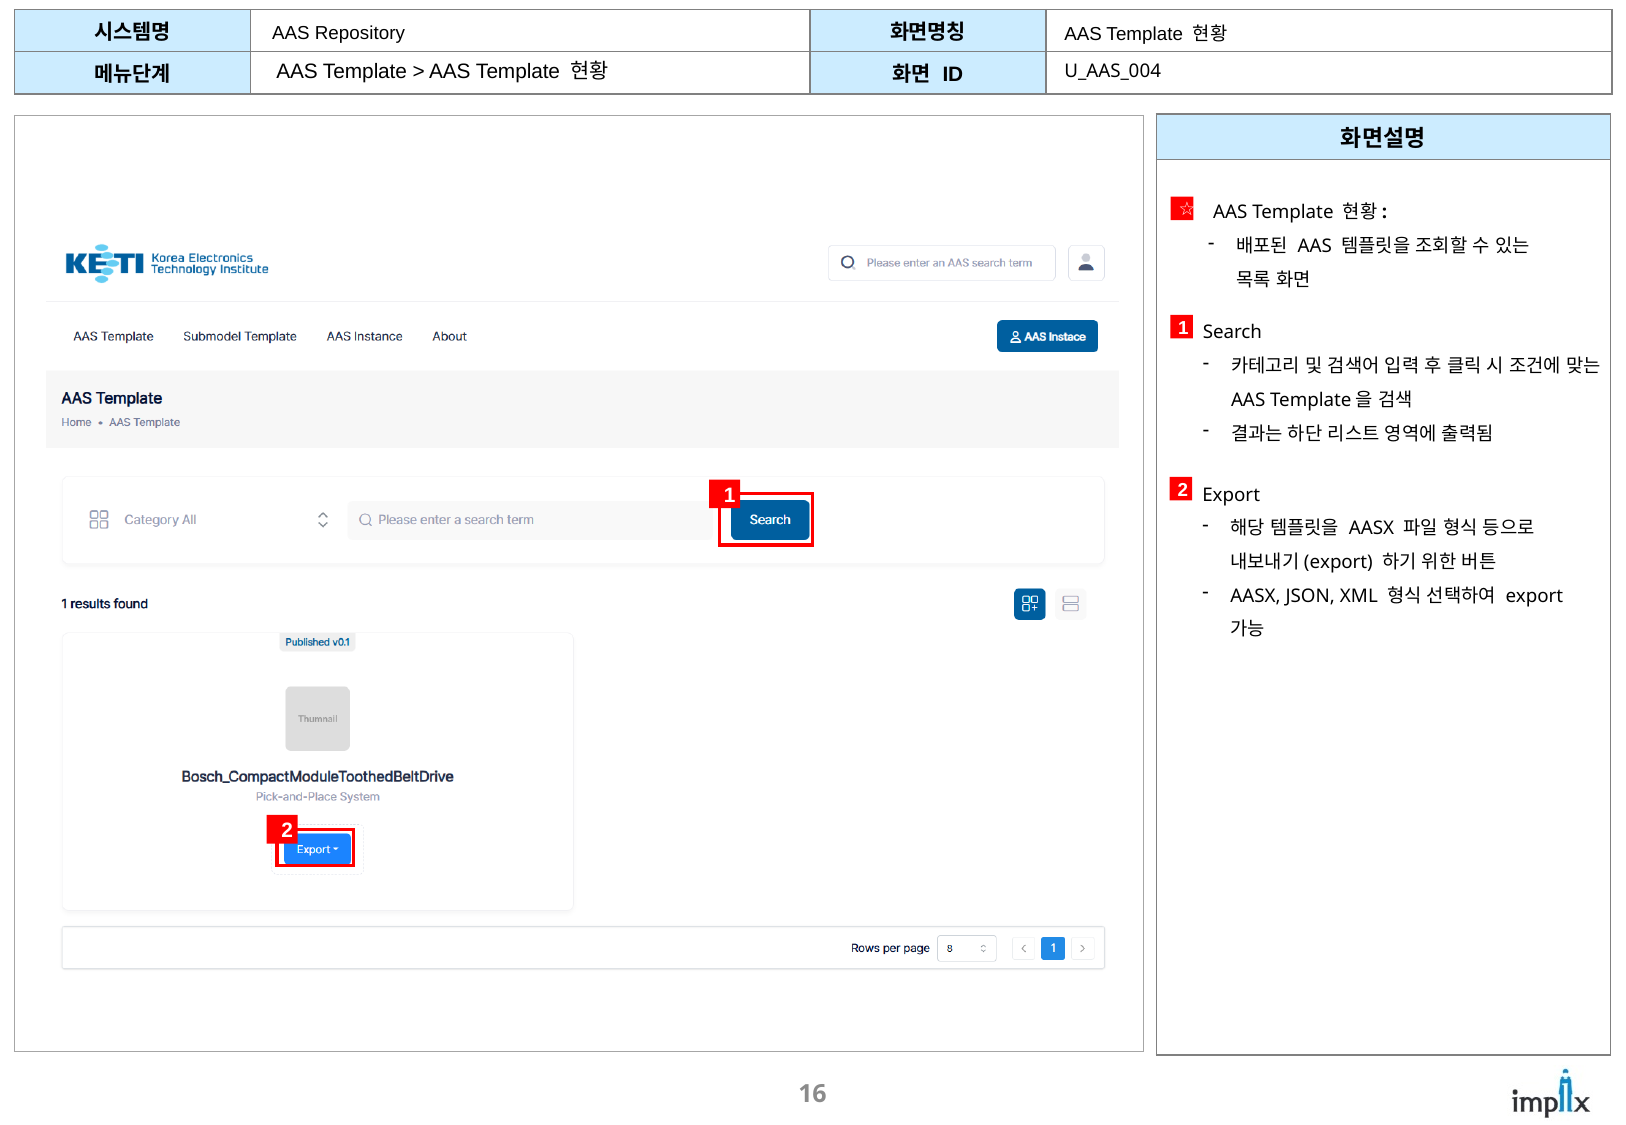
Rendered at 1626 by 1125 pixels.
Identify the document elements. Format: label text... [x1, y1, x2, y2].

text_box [266, 814, 354, 866]
picture [1507, 1065, 1593, 1121]
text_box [1170, 301, 1620, 463]
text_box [1170, 181, 1579, 295]
text_box AAS Template 현황 [1052, 21, 1342, 46]
picture [46, 237, 1120, 978]
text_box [709, 479, 813, 545]
text_box U_AAS_004 [1052, 50, 1387, 90]
text_box AAS Template > AAS Template 현황 [261, 49, 837, 107]
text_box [1169, 463, 1620, 645]
